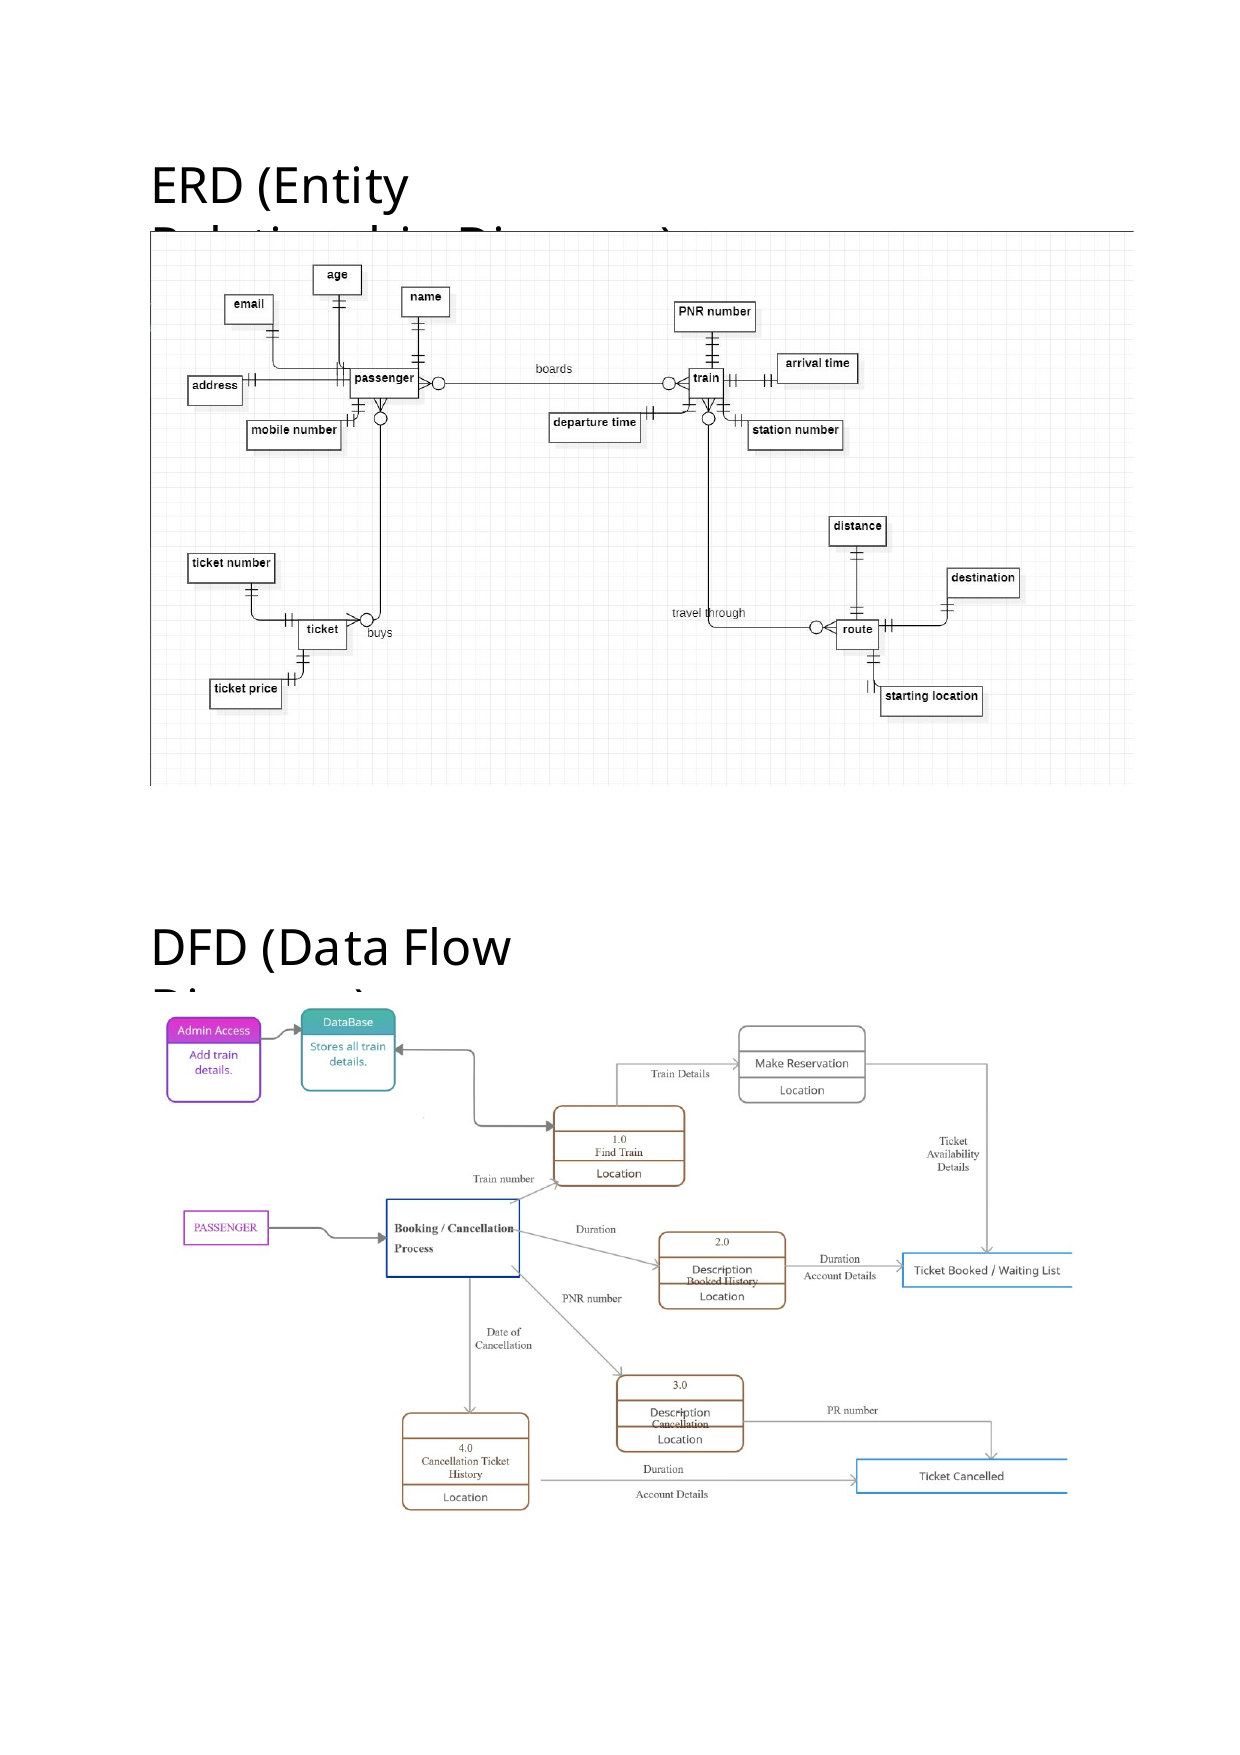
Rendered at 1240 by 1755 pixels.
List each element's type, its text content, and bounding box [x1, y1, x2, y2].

text_box [150, 992, 1088, 1528]
text_box ERD (Entity Relationship Diagram) [147, 153, 681, 274]
text_box [150, 231, 1134, 786]
text_box DFD (Data Flow Diagram) [147, 915, 543, 1036]
